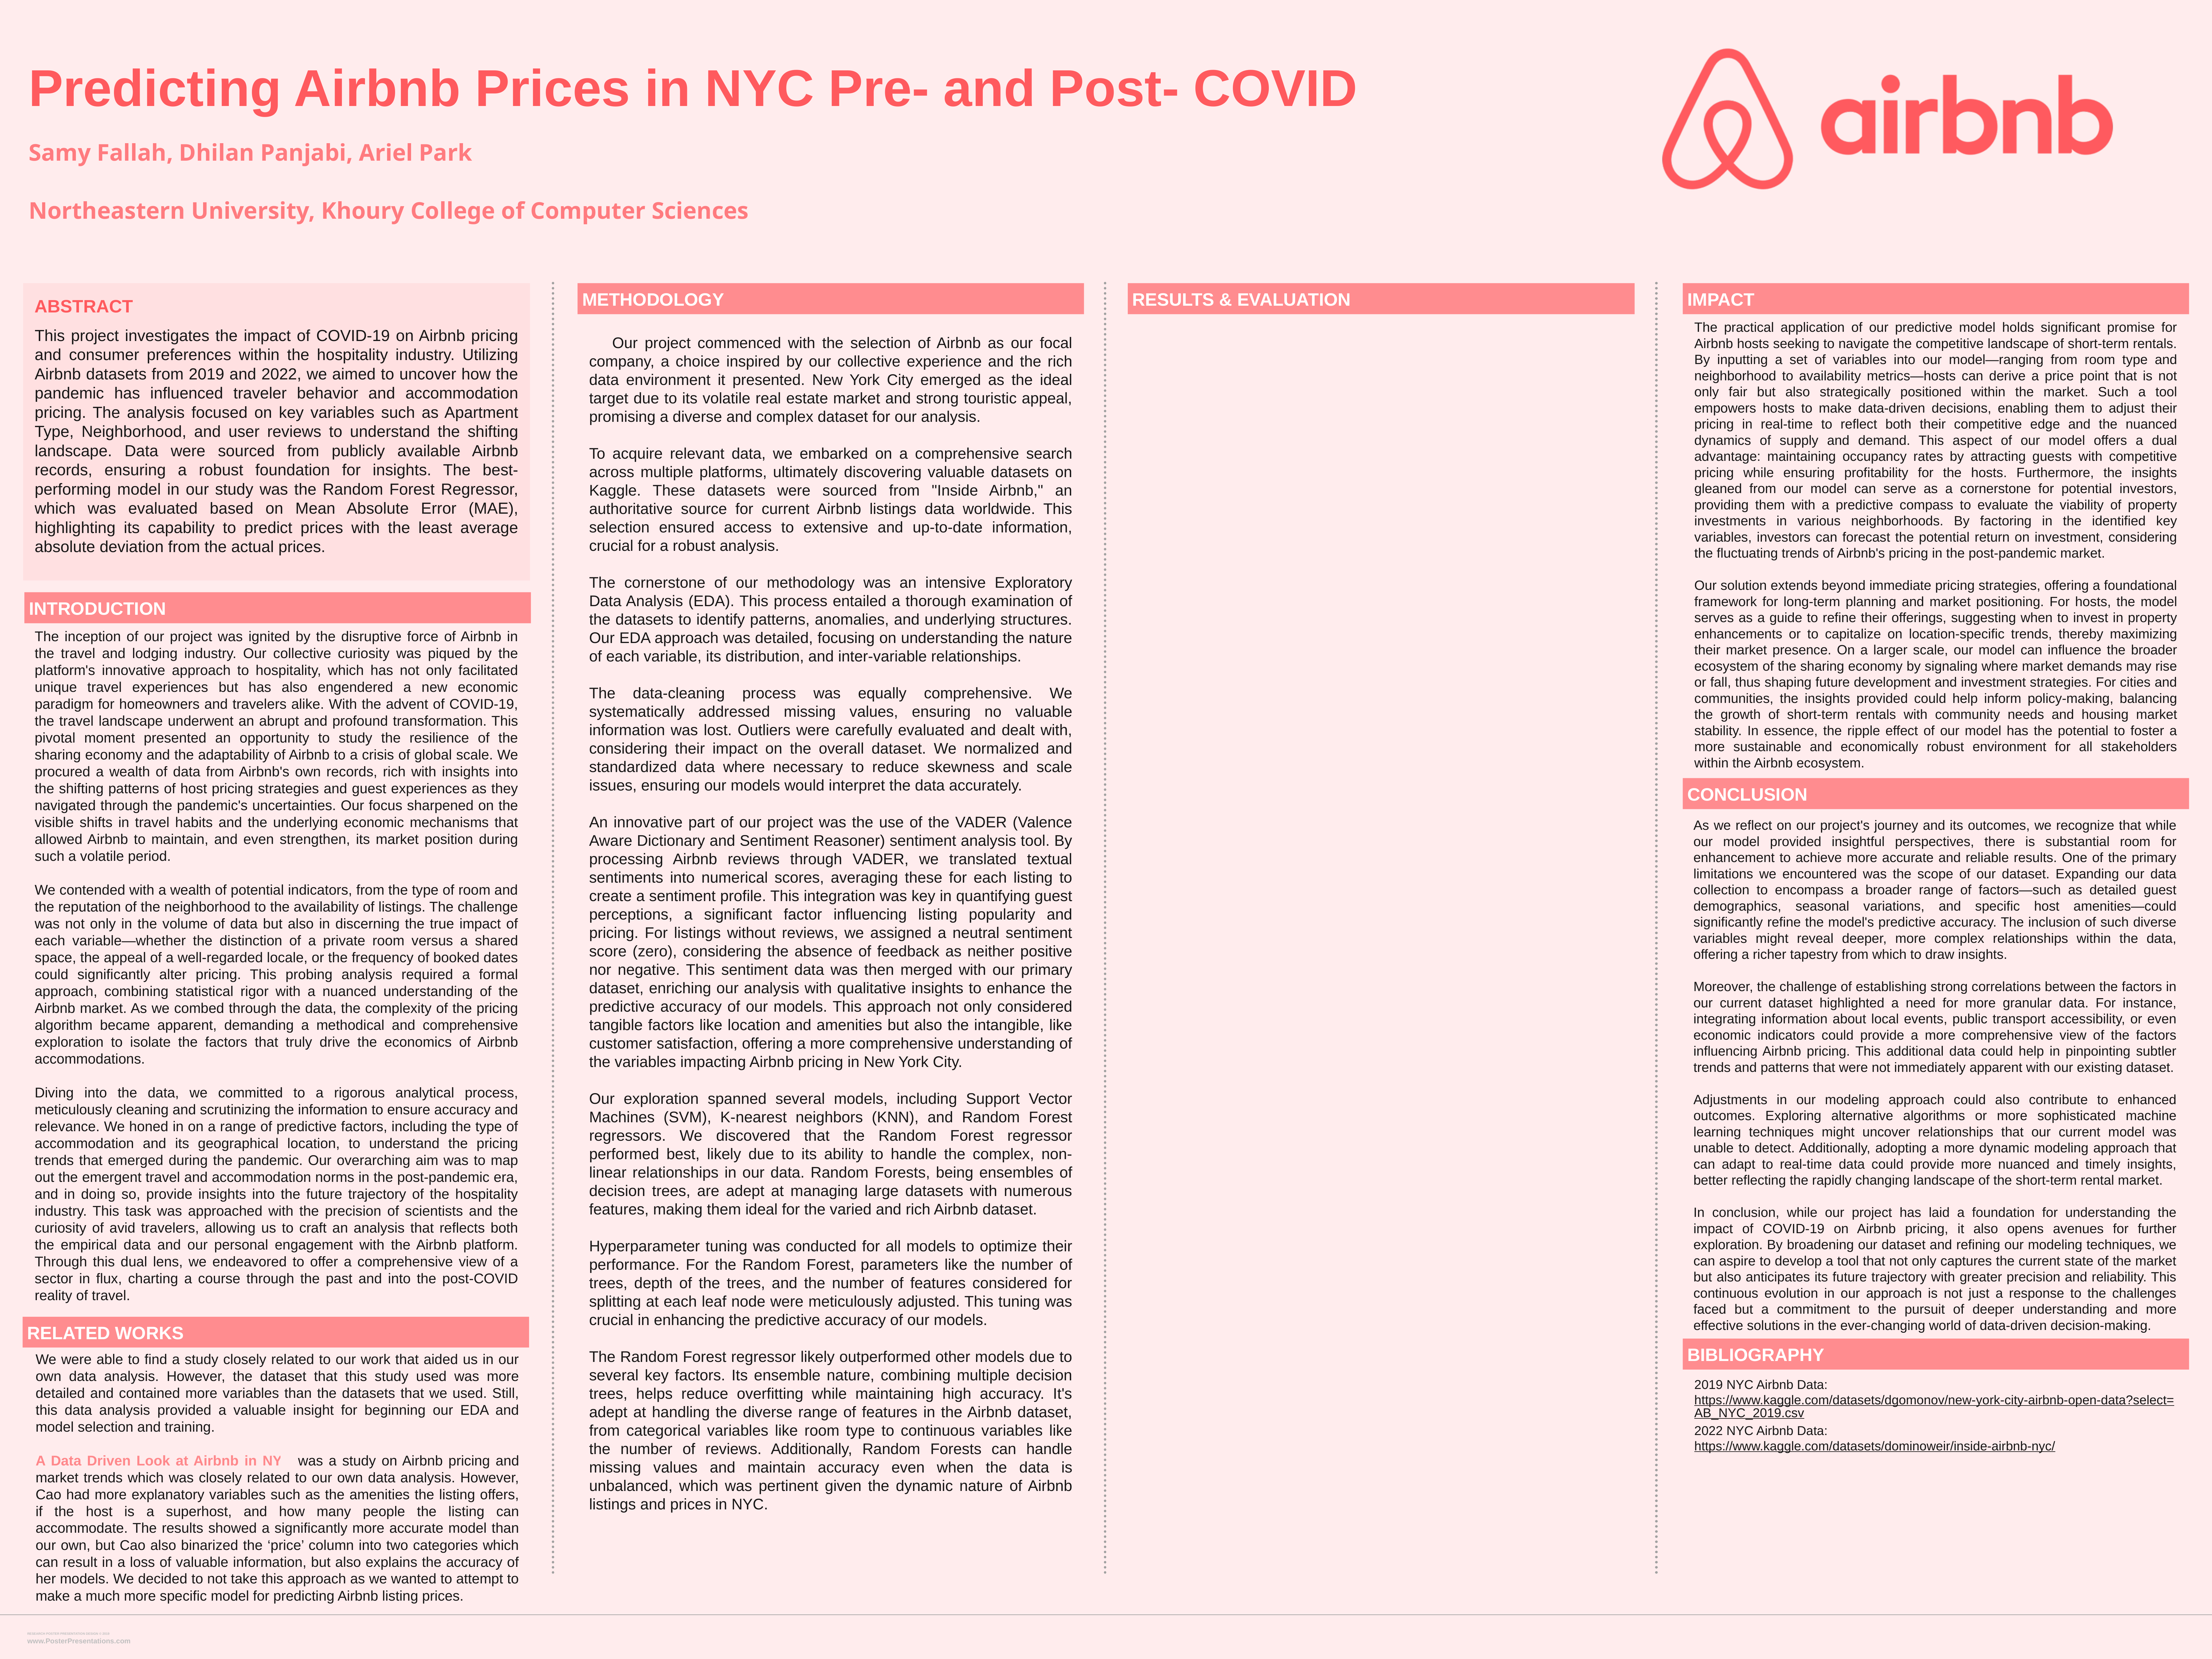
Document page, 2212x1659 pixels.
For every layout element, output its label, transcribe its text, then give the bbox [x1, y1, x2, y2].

list Northeastern University, Khoury College of Computer Sciences [24, 194, 1657, 236]
list Predicting Airbnb Prices in NYC Pre- and Post- COVID [24, 52, 1586, 119]
list The practical application of our predictive model holds significant promise for Airbnb hosts seeking to navigate the competitive landscape of short-term rentals. By inputting a set of variables into our model—ranging from room type and neighborhood to availability metrics—hosts can derive a price point that is not only fair but also strategically positioned within the market. Such a tool empowers hosts to make data-driven decisions, enabling them to adjust their pricing in real-time to reflect both their competitive edge and the nuanced dynamics of supply and demand. This aspect of our model offers a dual advantage: maintaining occupancy rates by attracting guests with competitive pricing while ensuring profitability for the hosts. Furthermore, the insights gleaned from our model can serve as a cornerstone for potential investors, providing them with a predictive compass to evaluate the viability of property investments in various neighborhoods. By factoring in the identified key variables, investors can forecast the potential return on investment, considering the fluctuating trends of Airbnb's pricing in the post-pandemic market. Our solution extends beyond immediate pricing strategies, offering a foundational framework for long-term planning and market positioning. For hosts, the model serves as a guide to refine their offerings, suggesting when to invest in property enhancements or to capitalize on location-specific trends, thereby maximizing their market presence. On a larger scale, our model can influence the broader ecosystem of the sharing economy by signaling where market demands may rise or fall, thus shaping future development and investment strategies. For cities and communities, the insights provided could help inform policy-making, balancing the growth of short-term rentals with community needs and housing market stability. In essence, the ripple effect of our model has the potential to foster a more sustainable and economically robust environment for all stakeholders within the Airbnb ecosystem. [1683, 307, 2189, 778]
list 2019 NYC Airbnb Data: https://www.kaggle.com/datasets/dgomonov/new-york-city-airbnb-open-data?select=AB_NYC_2019.csv 2022 NYC Airbnb Data: https://www.kaggle.com/datasets/dominoweir/inside-airbnb-nyc/ [1683, 1365, 2190, 1509]
list As we reflect on our project's journey and its outcomes, we recognize that while our model provided insightful perspectives, there is substantial room for enhancement to achieve more accurate and reliable results. One of the primary limitations we encountered was the scope of our dataset. Expanding our data collection to encompass a broader range of factors—such as detailed guest demographics, seasonal variations, and specific host amenities—could significantly refine the model's predictive accuracy. The inclusion of such diverse variables might reveal deeper, more complex relationships within the data, offering a richer tapestry from which to draw insights. Moreover, the challenge of establishing strong correlations between the factors in our current dataset highlighted a need for more granular data. For instance, integrating information about local events, public transport accessibility, or even economic indicators could provide a more comprehensive view of the factors influencing Airbnb pricing. This additional data could help in pinpointing subtler trends and patterns that were not immediately apparent with our existing dataset. Adjustments in our modeling approach could also contribute to enhanced outcomes. Exploring alternative algorithms or more sophisticated machine learning techniques might uncover relationships that our current model was unable to detect. Additionally, adopting a more dynamic modeling approach that can adapt to real-time data could provide more nuanced and timely insights, better reflecting the rapidly changing landscape of the short-term rental market. In conclusion, while our project has laid a foundation for understanding the impact of COVID-19 on Airbnb pricing, it also opens avenues for further exploration. By broadening our dataset and refining our modeling techniques, we can aspire to develop a tool that not only captures the current state of the market but also anticipates its future trajectory with greater precision and reliability. This continuous evolution in our approach is not just a response to the challenges faced but a commitment to the pursuit of deeper understanding and more effective solutions in the ever-changing world of data-driven decision-making. [1682, 805, 2189, 1386]
list METHODOLOGY [577, 283, 1084, 314]
list Samy Fallah, Dhilan Panjabi, Ariel Park [24, 135, 1586, 178]
text_box RELATED WORKS [22, 1317, 529, 1348]
text_box We were able to find a study closely related to our work that aided us in our own data analysis. However, the dataset that this study used was more detailed and contained more variables than the datasets that we used. Still, this data analysis provided a valuable insight for beginning our EDA and model selection and training. A Data Driven Look at Airbnb in NYC was a study on Airbnb pricing and market trends which was closely related to our own data analysis. However, Cao had more explanatory variables such as the amenities the listing offers, if the host is a superhost, and how many people the listing can accommodate. The results showed a significantly more accurate model than our own, but Cao also binarized the ‘price’ column into two categories which can result in a loss of valuable information, but also explains the accuracy of her models. We decided to not take this approach as we wanted to attempt to make a much more specific model for predicting Airbnb listing prices. [24, 1338, 531, 1652]
list RESULTS & EVALUATION [1128, 283, 1635, 314]
picture [1587, 25, 2188, 213]
list The inception of our project was ignited by the disruptive force of Airbnb in the travel and lodging industry. Our collective curiosity was piqued by the platform's innovative approach to hospitality, which has not only facilitated unique travel experiences but has also engendered a new economic paradigm for homeowners and travelers alike. With the advent of COVID-19, the travel landscape underwent an abrupt and profound transformation. This pivotal moment presented an opportunity to study the resilience of the sharing economy and the adaptability of Airbnb to a crisis of global scale. We procured a wealth of data from Airbnb's own records, rich with insights into the shifting patterns of host pricing strategies and guest experiences as they navigated through the pandemic's uncertainties. Our focus sharpened on the visible shifts in travel habits and the underlying economic mechanisms that allowed Airbnb to maintain, and even strengthen, its market position during such a volatile period. We contended with a wealth of potential indicators, from the type of room and the reputation of the neighborhood to the availability of listings. The challenge was not only in the volume of data but also in discerning the true impact of each variable—whether the distinction of a private room versus a shared space, the appeal of a well-regarded locale, or the frequency of booked dates could significantly alter pricing. This probing analysis required a formal approach, combining statistical rigor with a nuanced understanding of the Airbnb market. As we combed through the data, the complexity of the pricing algorithm became apparent, demanding a methodical and comprehensive exploration to isolate the factors that truly drive the economics of Airbnb accommodations. Diving into the data, we committed to a rigorous analytical process, meticulously cleaning and scrutinizing the information to ensure accuracy and relevance. We honed in on a range of predictive factors, including the type of accommodation and its geographical location, to understand the pricing trends that emerged during the pandemic. Our overarching aim was to map out the emergent travel and accommodation norms in the post-pandemic era, and in doing so, provide insights into the future trajectory of the hospitality industry. This task was approached with the precision of scientists and the curiosity of avid travelers, allowing us to craft an analysis that reflects both the empirical data and our personal engagement with the Airbnb platform. Through this dual lens, we endeavored to offer a comprehensive view of a sector in flux, charting a course through the past and into the post-COVID reality of travel. [23, 616, 530, 1338]
list ABSTRACT This project investigates the impact of COVID-19 on Airbnb pricing and consumer preferences within the hospitality industry. Utilizing Airbnb datasets from 2019 and 2022, we aimed to uncover how the pandemic has influenced traveler behavior and accommodation pricing. The analysis focused on key variables such as Apartment Type, Neighborhood, and user reviews to understand the shifting landscape. Data were sourced from publicly available Airbnb records, ensuring a robust foundation for insights. The best-performing model in our study was the Random Forest Regressor, which was evaluated based on Mean Absolute Error (MAE), highlighting its capability to predict prices with the least average absolute deviation from the actual prices. [23, 283, 530, 581]
list CONCLUSION [1683, 778, 2189, 809]
list Our project commenced with the selection of Airbnb as our focal company, a choice inspired by our collective experience and the rich data environment it presented. New York City emerged as the ideal target due to its volatile real estate market and strong touristic appeal, promising a diverse and complex dataset for our analysis. To acquire relevant data, we embarked on a comprehensive search across multiple platforms, ultimately discovering valuable datasets on Kaggle. These datasets were sourced from "Inside Airbnb," an authoritative source for current Airbnb listings data worldwide. This selection ensured access to extensive and up-to-date information, crucial for a robust analysis. The cornerstone of our methodology was an intensive Exploratory Data Analysis (EDA). This process entailed a thorough examination of the datasets to identify patterns, anomalies, and underlying structures. Our EDA approach was detailed, focusing on understanding the nature of each variable, its distribution, and inter-variable relationships. The data-cleaning process was equally comprehensive. We systematically addressed missing values, ensuring no valuable information was lost. Outliers were carefully evaluated and dealt with, considering their impact on the overall dataset. We normalized and standardized data where necessary to reduce skewness and scale issues, ensuring our models would interpret the data accurately. An innovative part of our project was the use of the VADER (Valence Aware Dictionary and Sentiment Reasoner) sentiment analysis tool. By processing Airbnb reviews through VADER, we translated textual sentiments into numerical scores, averaging these for each listing to create a sentiment profile. This integration was key in quantifying guest perceptions, a significant factor influencing listing popularity and pricing. For listings without reviews, we assigned a neutral sentiment score (zero), considering the absence of feedback as neither positive nor negative. This sentiment data was then merged with our primary dataset, enriching our analysis with qualitative insights to enhance the predictive accuracy of our models. This approach not only considered tangible factors like location and amenities but also the intangible, like customer satisfaction, offering a more comprehensive understanding of the variables impacting Airbnb pricing in New York City. Our exploration spanned several models, including Support Vector Machines (SVM), K-nearest neighbors (KNN), and Random Forest regressors. We discovered that the Random Forest regressor performed best, likely due to its ability to handle the complex, non-linear relationships in our data. Random Forests, being ensembles of decision trees, are adept at managing large datasets with numerous features, making them ideal for the varied and rich Airbnb dataset. Hyperparameter tuning was conducted for all models to optimize their performance. For the Random Forest, parameters like the number of trees, depth of the trees, and the number of features considered for splitting at each leaf node were meticulously adjusted. This tuning was crucial in enhancing the predictive accuracy of our models. The Random Forest regressor likely outperformed other models due to several key factors. Its ensemble nature, combining multiple decision trees, helps reduce overfitting while maintaining high accuracy. It's adept at handling the diverse range of features in the Airbnb dataset, from categorical variables like room type to continuous variables like the number of reviews. Additionally, Random Forests can handle missing values and maintain accuracy even when the data is unbalanced, which was pertinent given the dynamic nature of Airbnb listings and prices in NYC. [577, 321, 1084, 1577]
list INTRODUCTION [24, 592, 531, 623]
list BIBLIOGRAPHY [1683, 1339, 2189, 1365]
list IMPACT [1683, 283, 2189, 307]
